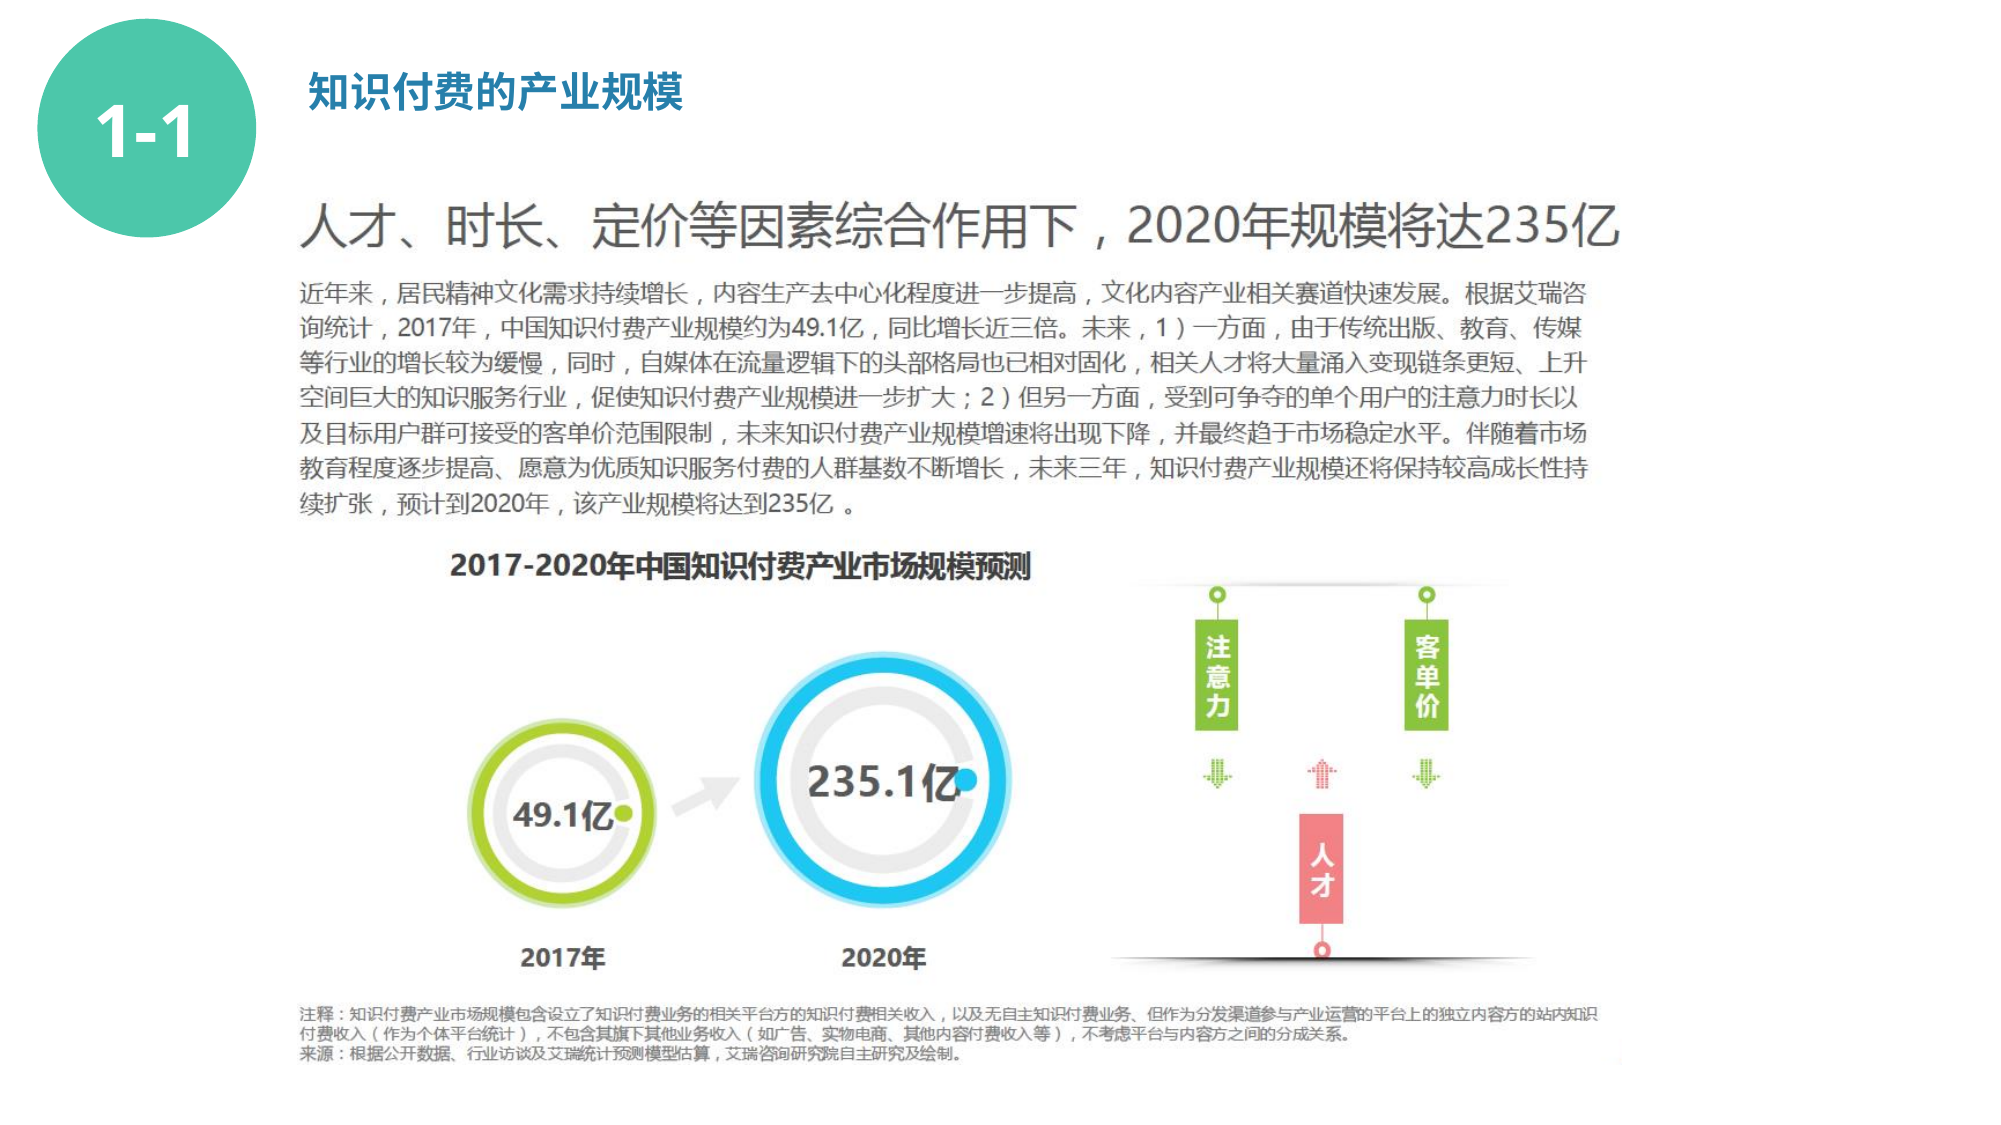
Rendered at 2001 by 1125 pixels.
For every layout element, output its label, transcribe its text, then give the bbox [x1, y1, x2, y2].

picture [296, 194, 1622, 1065]
text_box 1-1 [36, 17, 258, 239]
text_box 知识付费的产业规模 [296, 60, 1160, 122]
